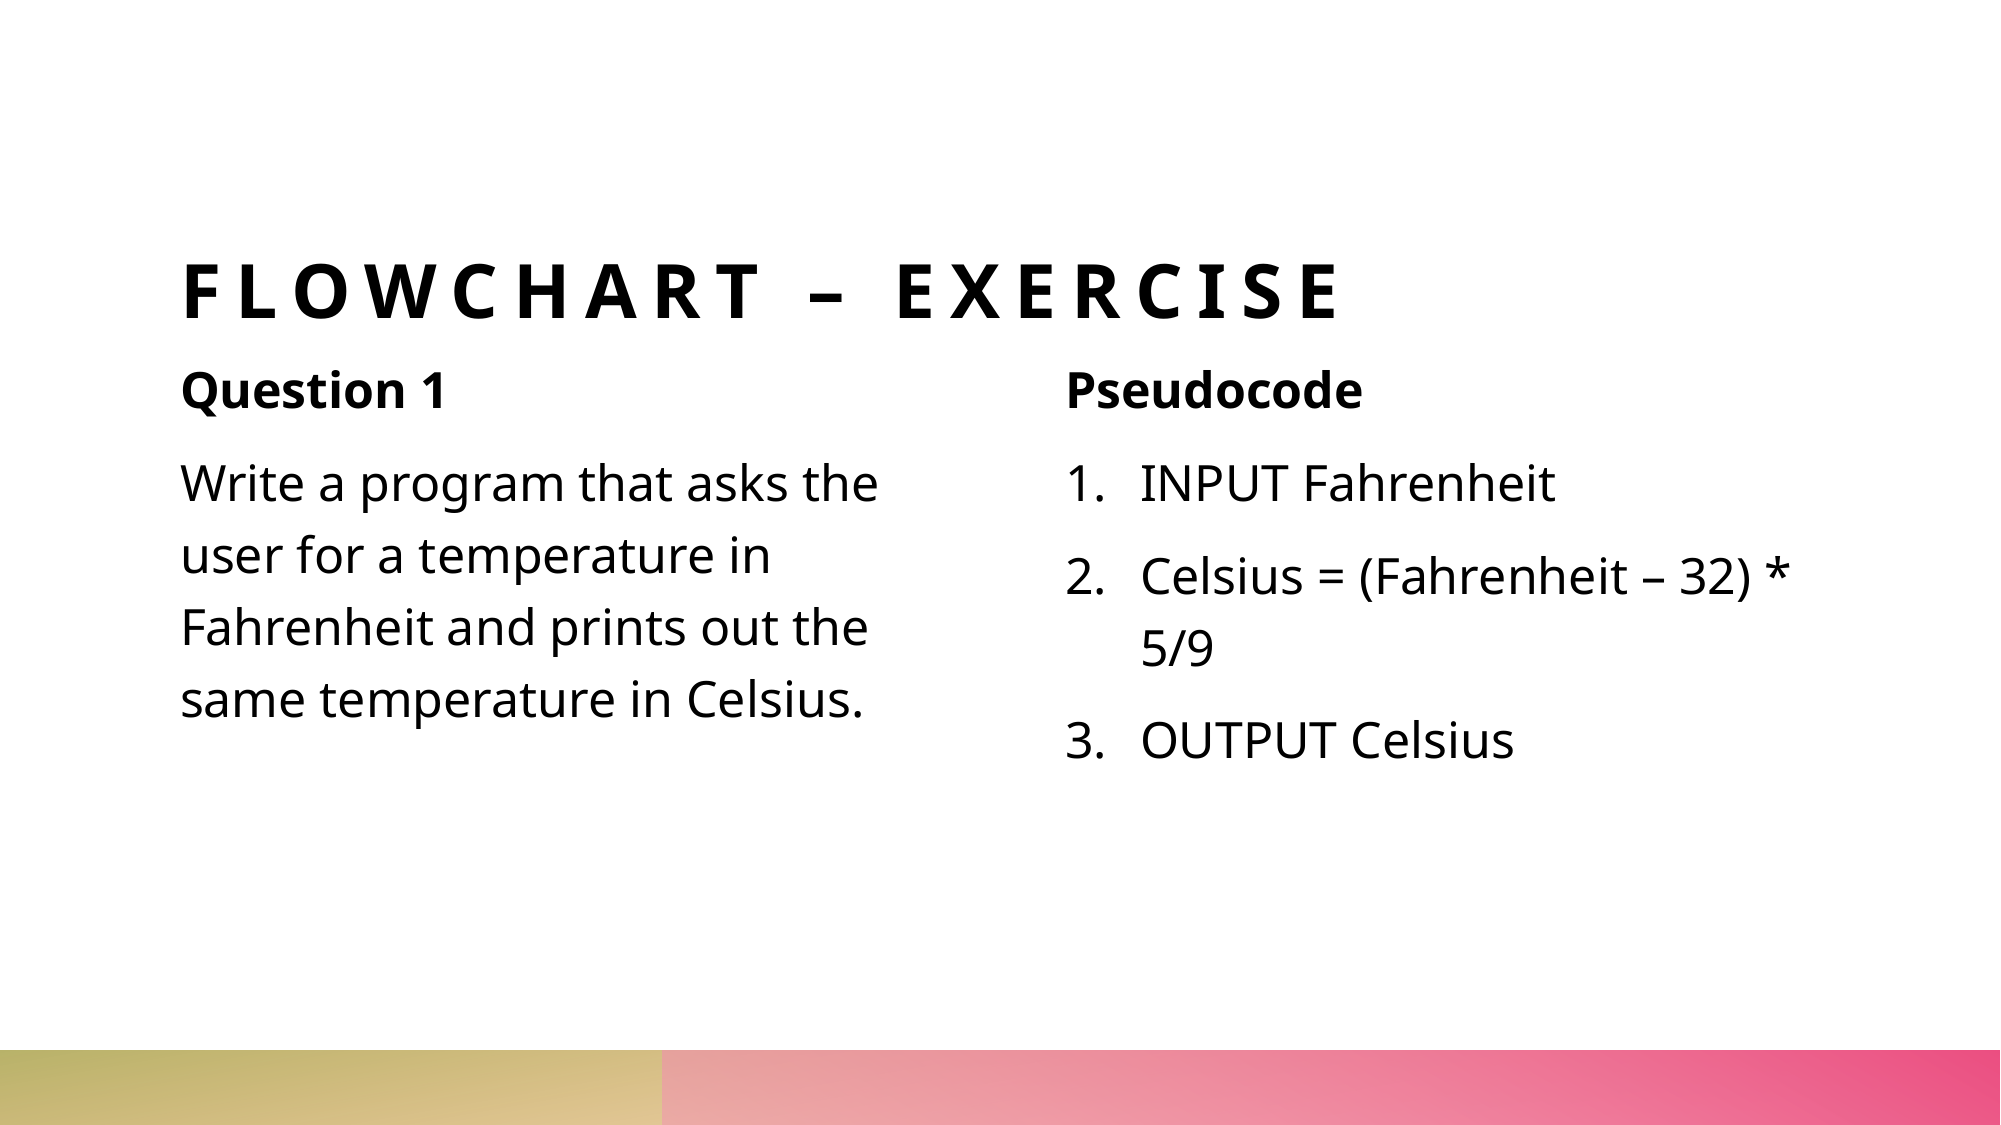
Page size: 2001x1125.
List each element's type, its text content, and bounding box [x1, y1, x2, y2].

title FLOWCHART – Exercise [180, 131, 1860, 334]
list Pseudocode INPUT Fahrenheit Celsius = (Fahrenheit – 32) * 5/9 OUTPUT Celsius [1065, 346, 1860, 996]
list Question 1 Write a program that asks the user for a temperature in Fahrenheit and prints out the same temperature in Celsius. [180, 346, 975, 996]
